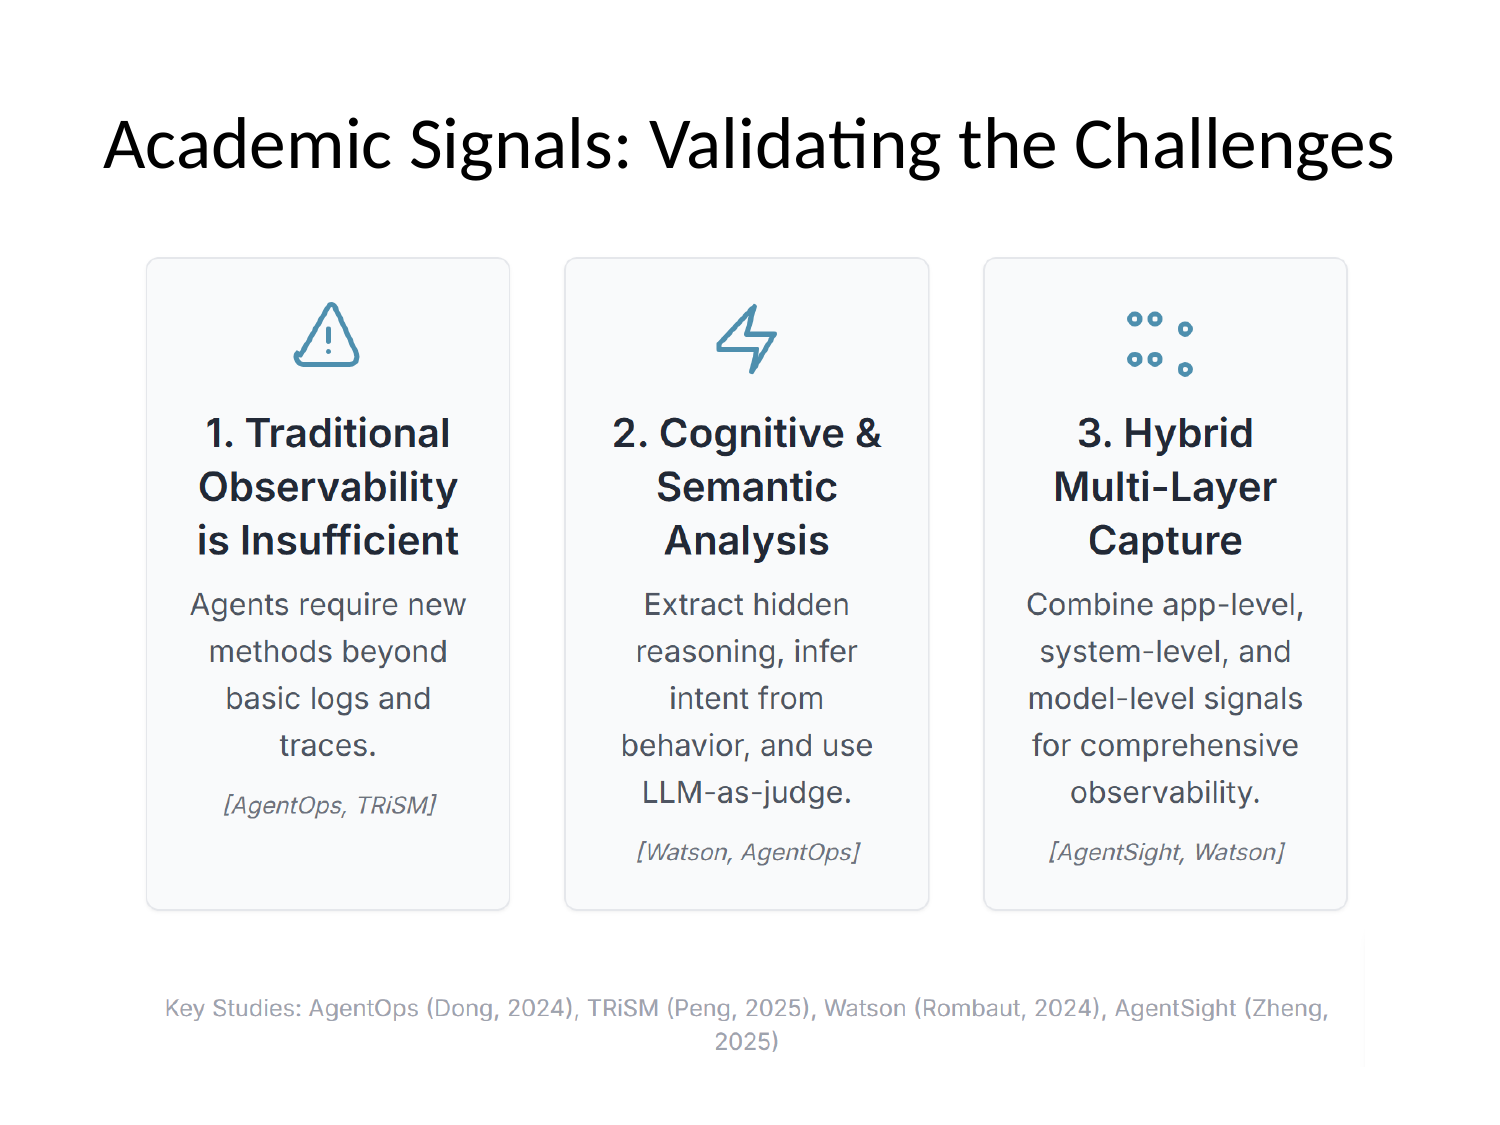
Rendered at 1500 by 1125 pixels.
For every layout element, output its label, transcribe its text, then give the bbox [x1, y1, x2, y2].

picture [110, 243, 1365, 1067]
title Academic Signals: Validating the Challenges [75, 45, 1425, 233]
